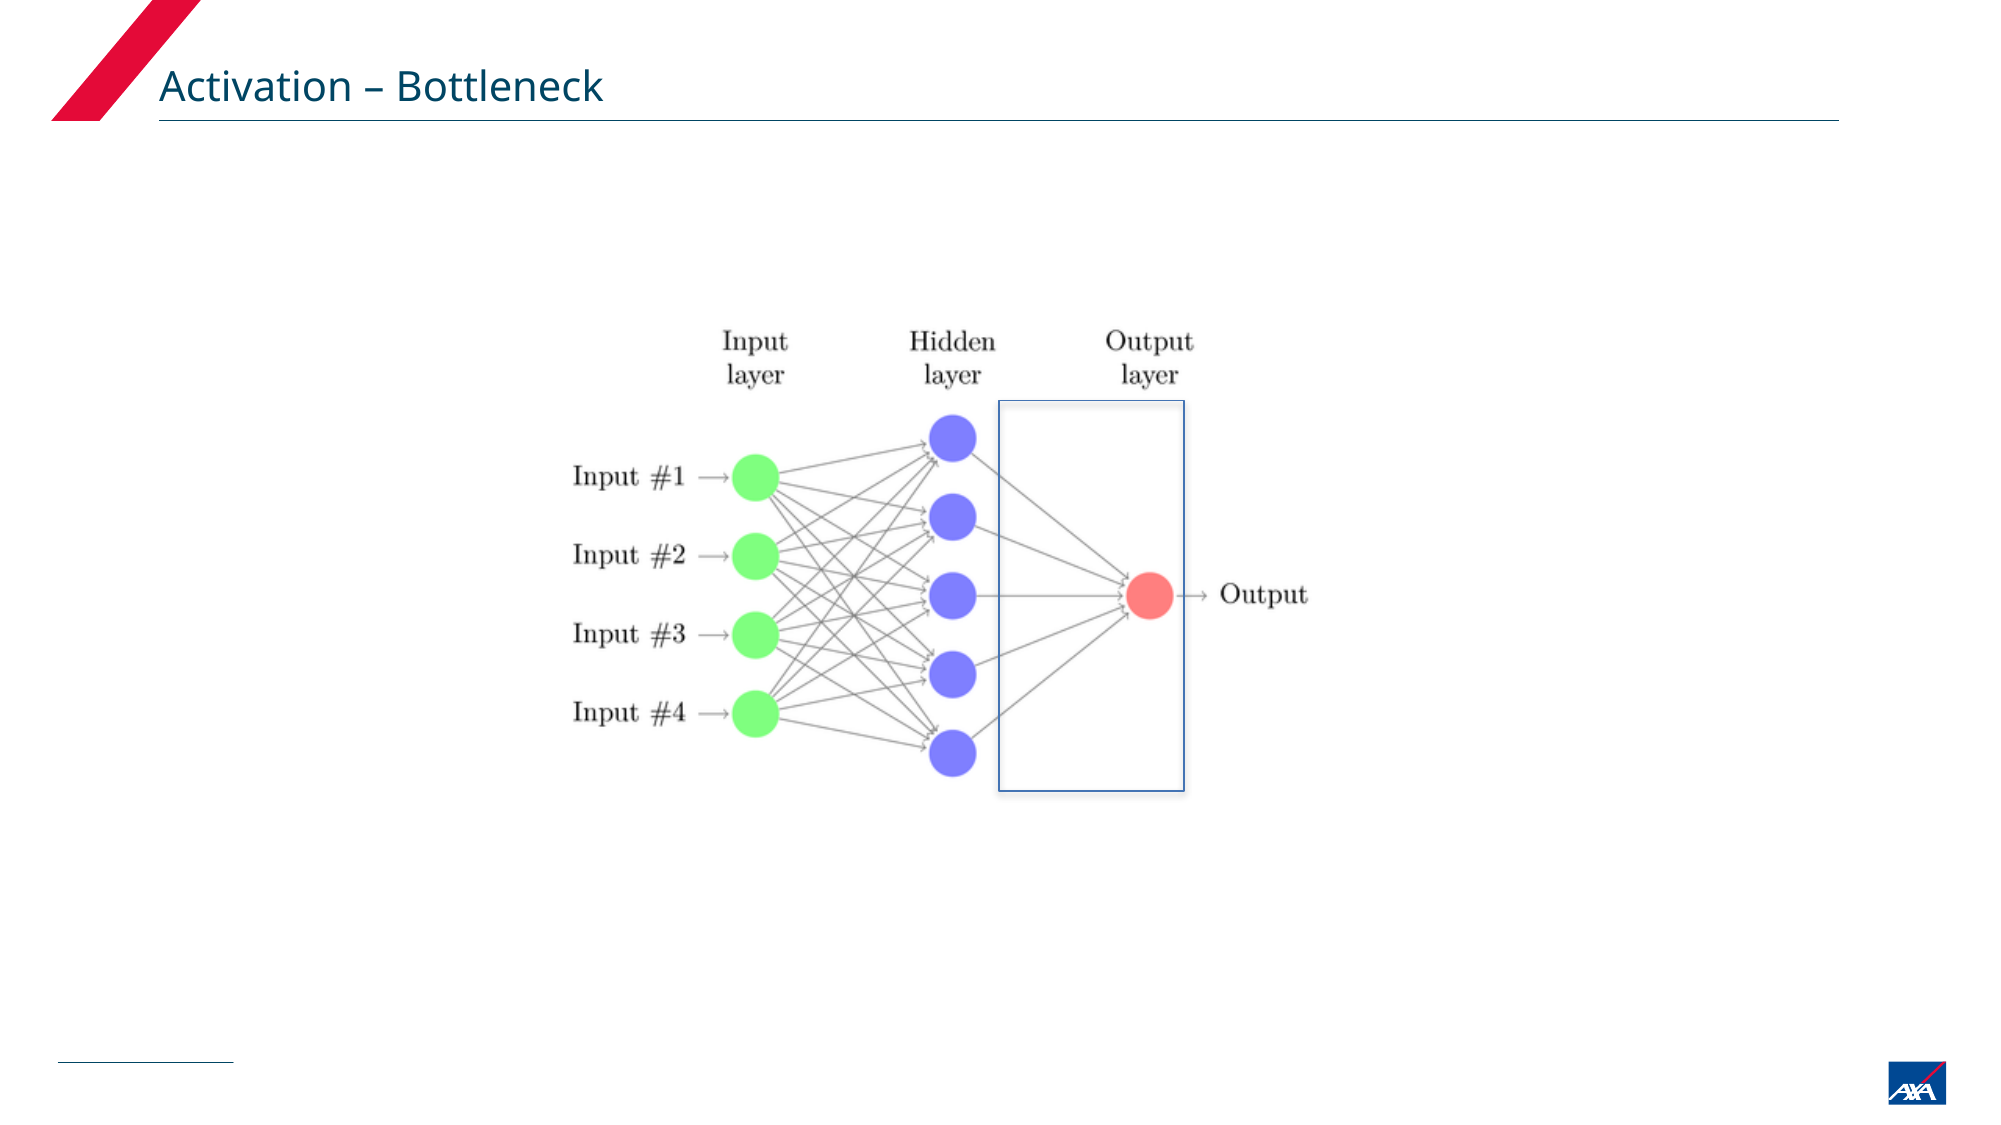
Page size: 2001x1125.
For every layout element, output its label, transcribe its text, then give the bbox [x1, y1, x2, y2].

title Activation – Bottleneck [159, 54, 1840, 110]
picture [550, 307, 1333, 792]
